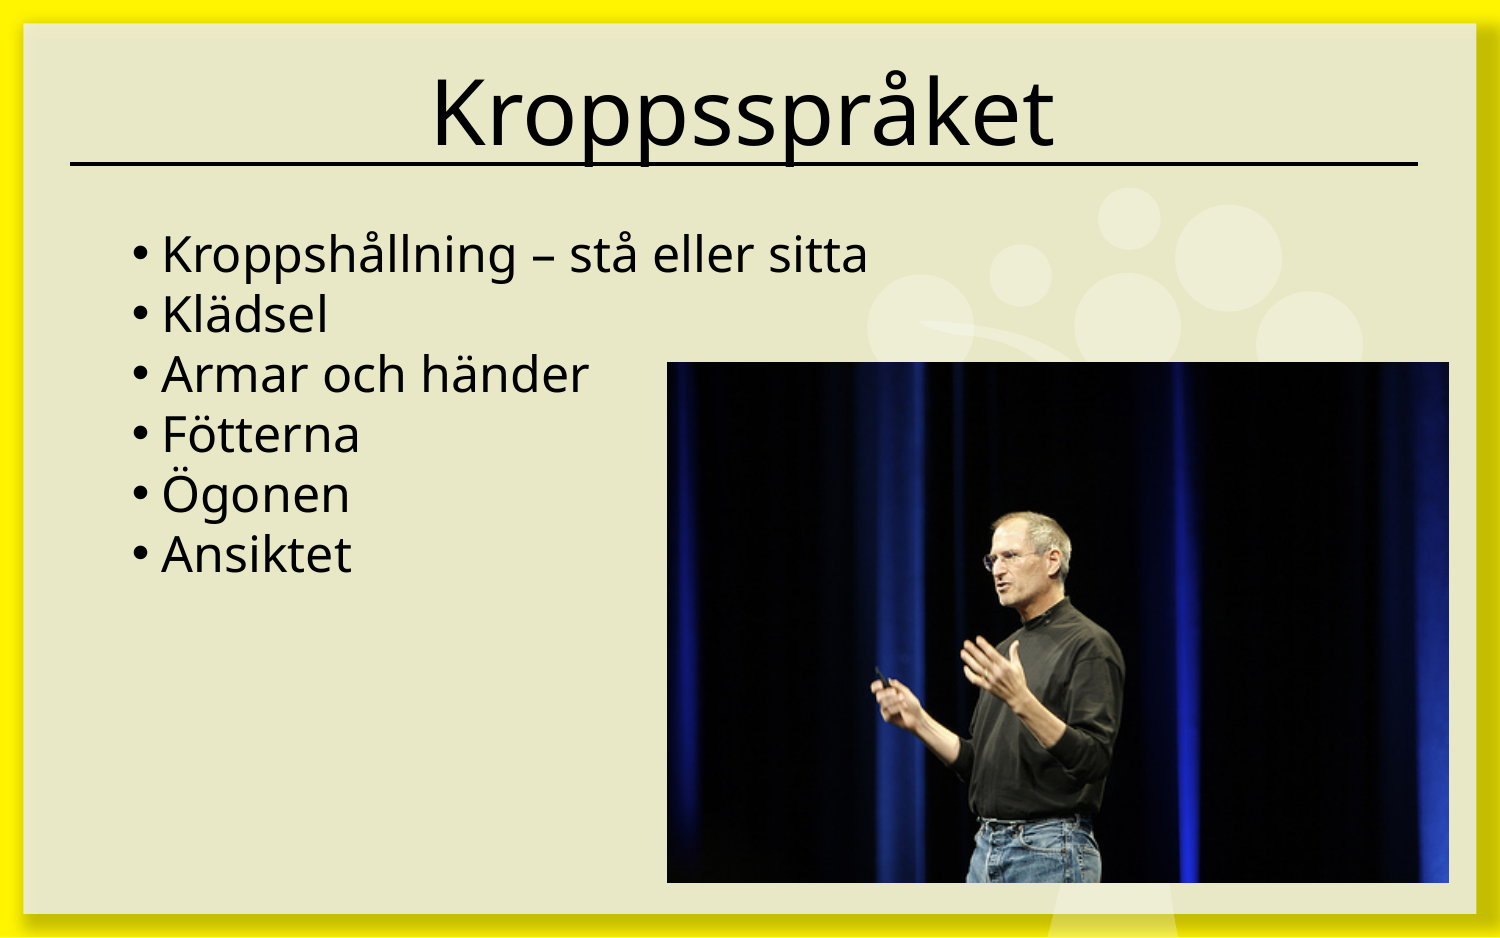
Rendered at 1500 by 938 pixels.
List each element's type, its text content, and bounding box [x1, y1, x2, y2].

title Kroppsspråket [105, 46, 1381, 174]
subtitle Kroppshållning – stå eller sitta Klädsel Armar och händer Fötterna Ögonen Ansiktet [117, 214, 1168, 753]
picture [667, 362, 1449, 883]
